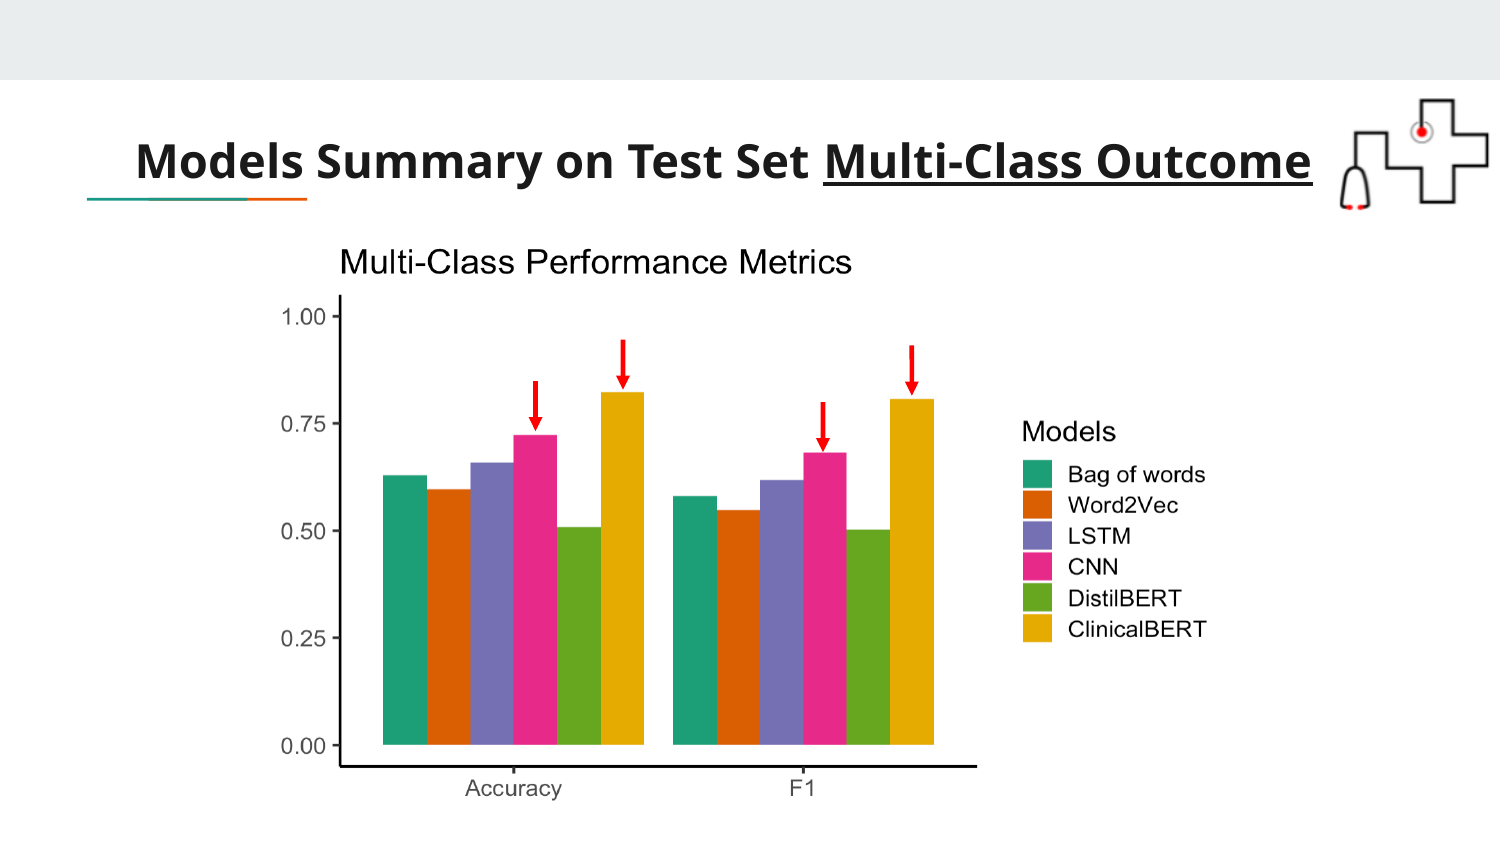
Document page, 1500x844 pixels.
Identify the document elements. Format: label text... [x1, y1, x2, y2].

title Models Summary on Test Set Multi-Class Outcome [119, 116, 1316, 205]
picture [1322, 83, 1500, 218]
picture [267, 237, 1227, 809]
